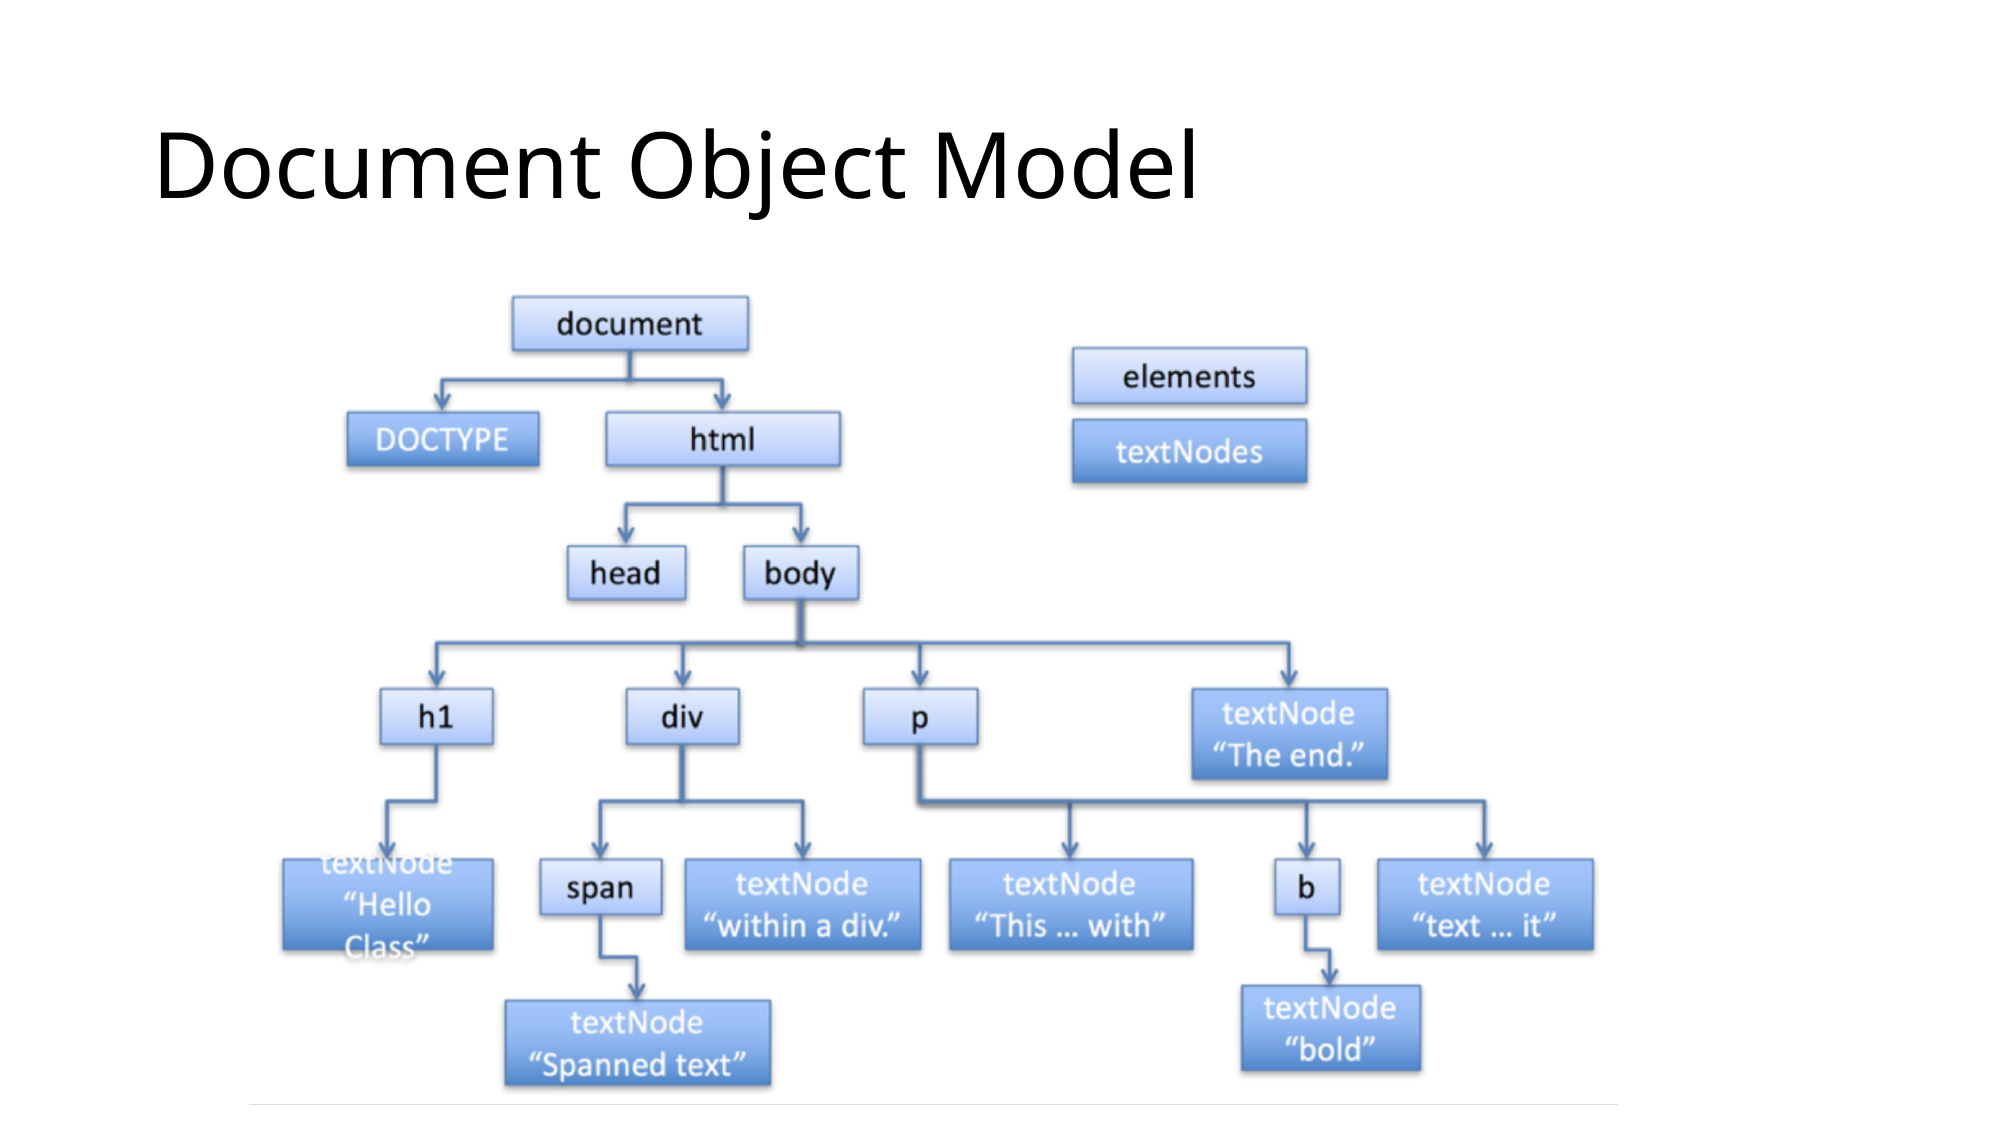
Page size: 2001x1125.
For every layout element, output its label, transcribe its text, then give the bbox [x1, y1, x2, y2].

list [249, 277, 1618, 1105]
title Document Object Model [137, 59, 1863, 278]
